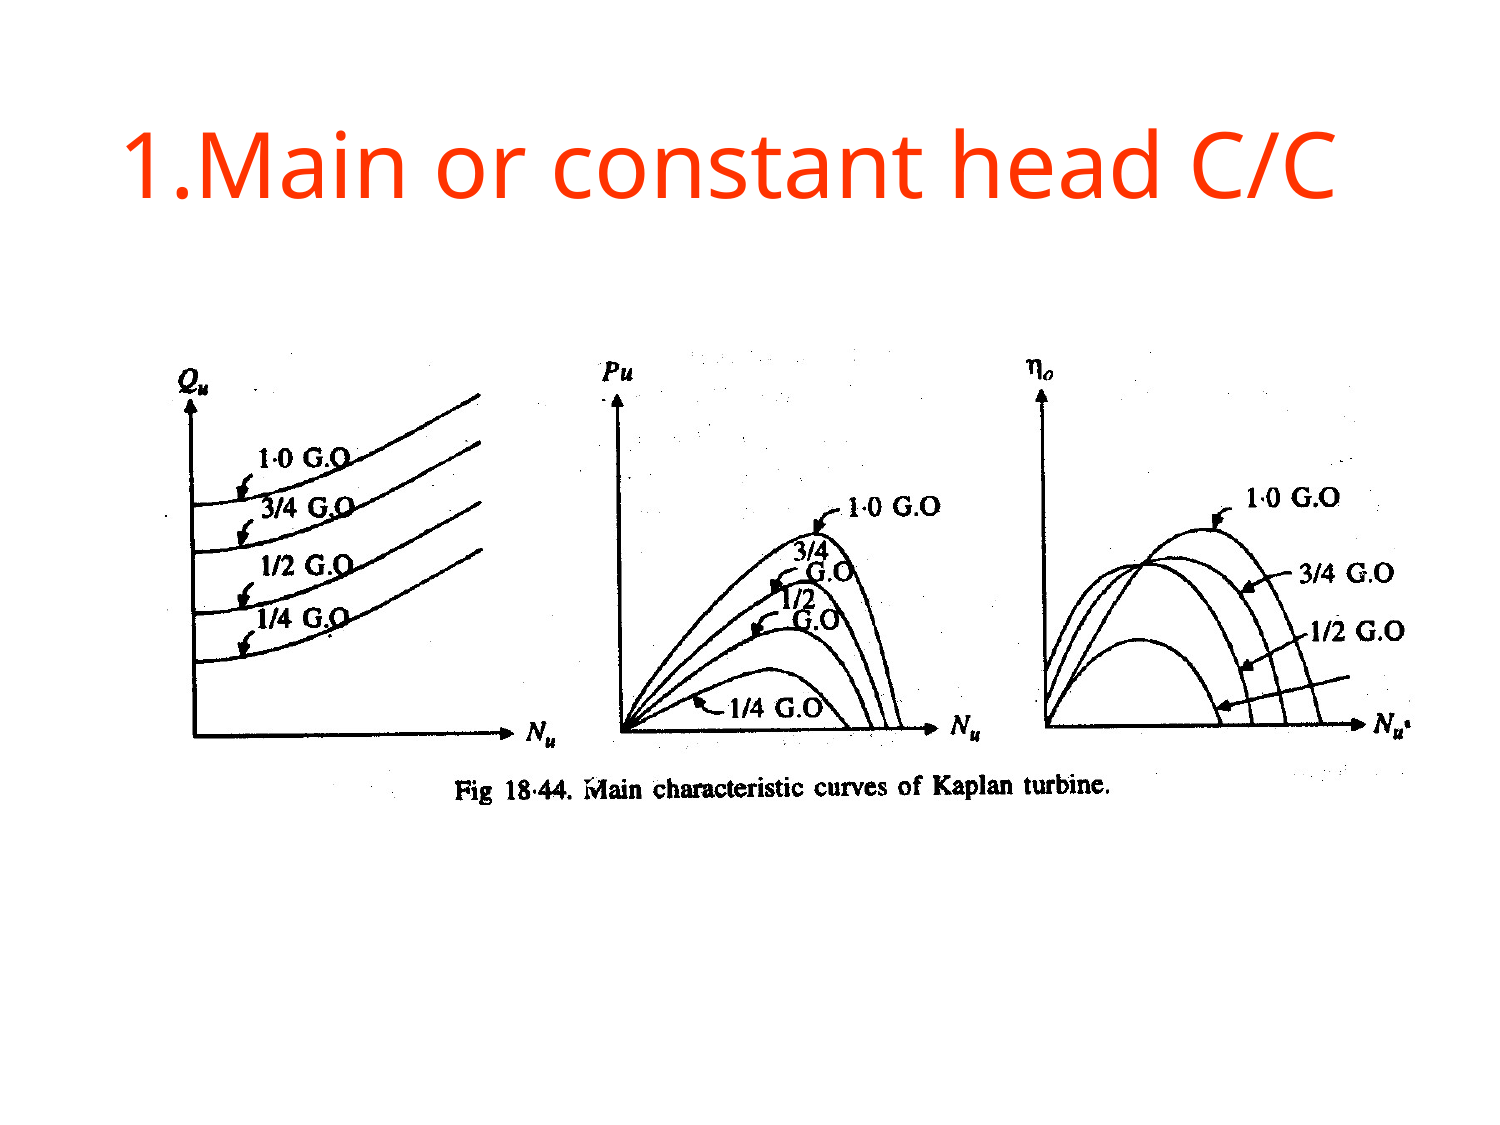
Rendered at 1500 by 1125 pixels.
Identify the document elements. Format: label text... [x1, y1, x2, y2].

title 1.Main or constant head C/C [103, 59, 1397, 278]
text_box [162, 349, 1425, 805]
